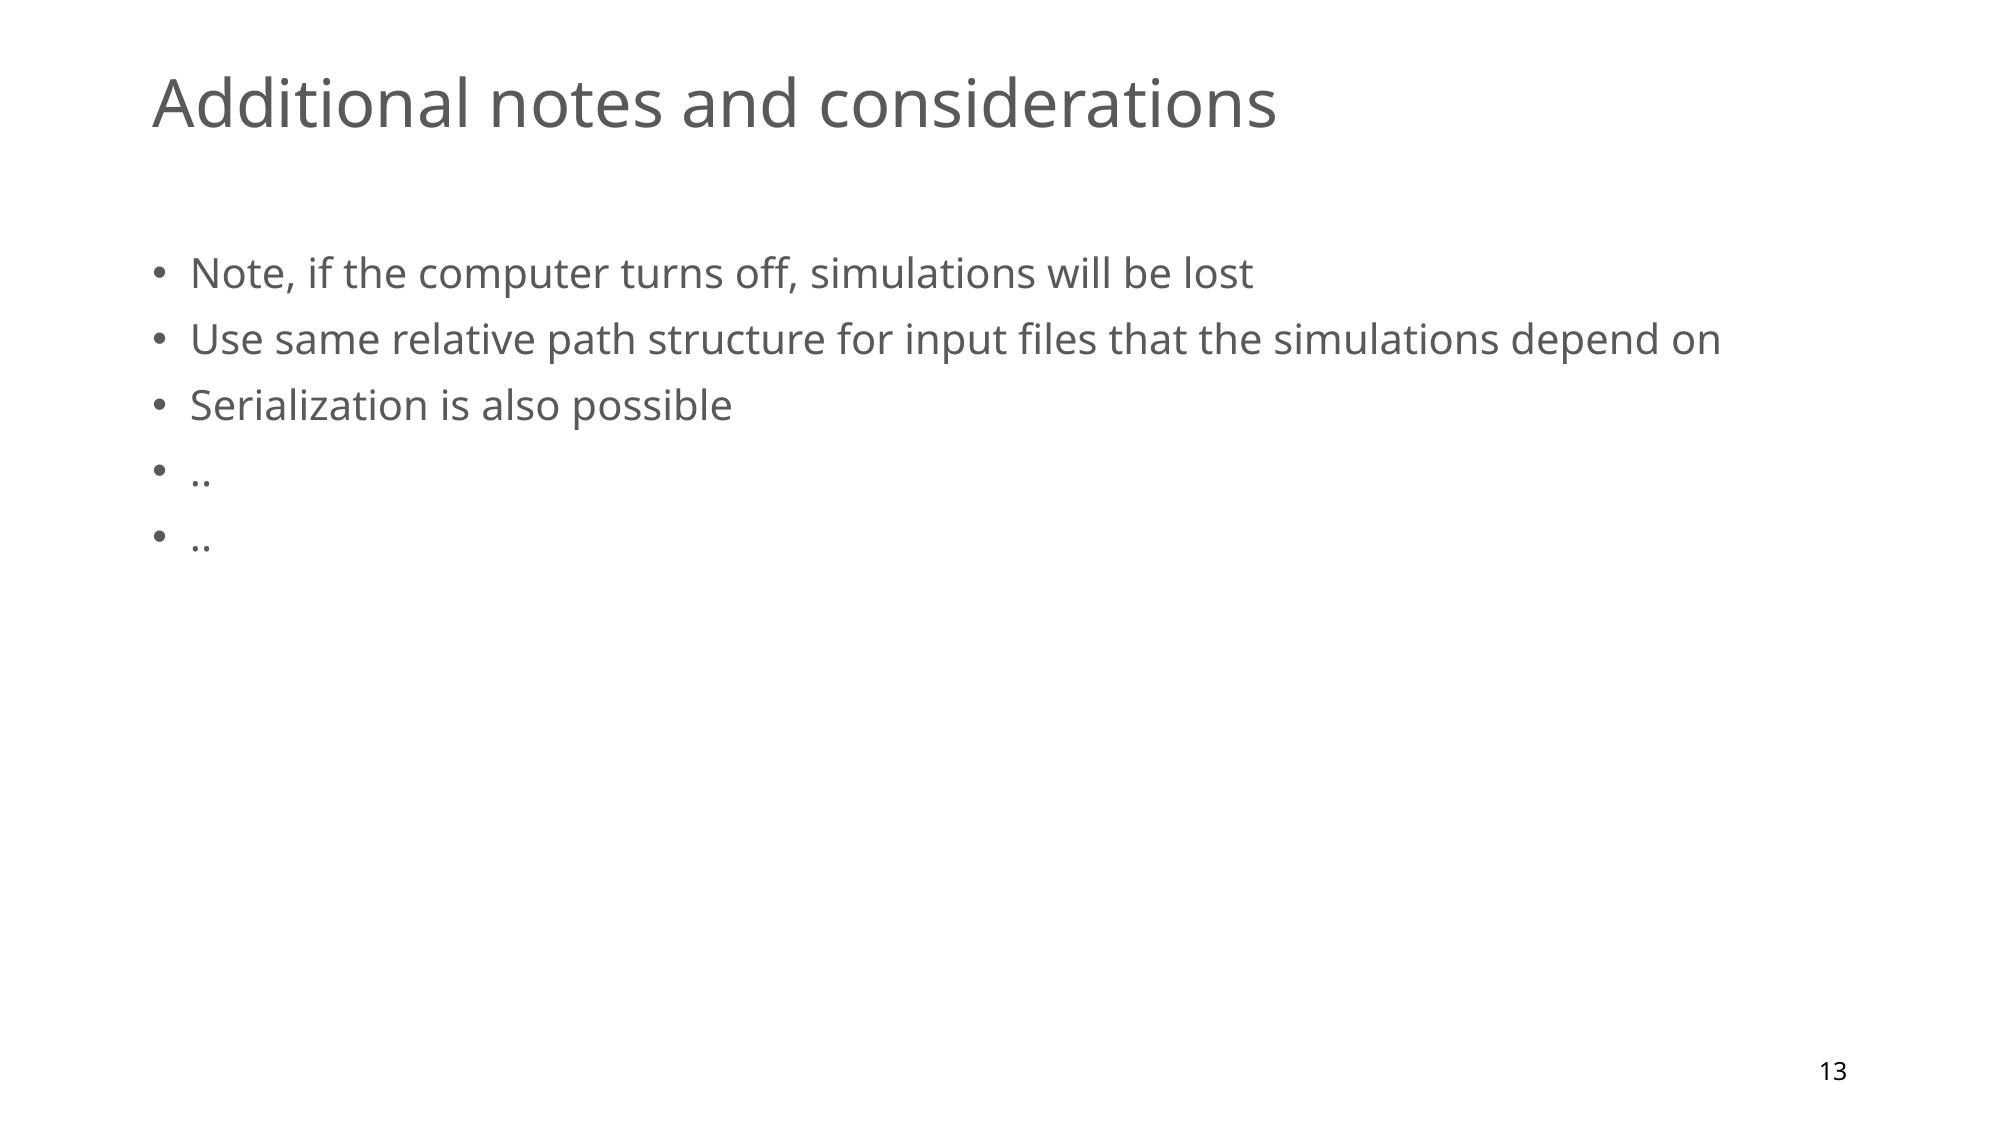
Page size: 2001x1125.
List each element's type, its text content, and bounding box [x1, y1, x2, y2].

list Note, if the computer turns off, simulations will be lost Use same relative path structure for input files that the simulations depend on Serialization is also possible .. .. [137, 244, 1863, 1014]
slide_number 13 [1412, 1042, 1863, 1103]
title Additional notes and considerations [137, 59, 1863, 153]
